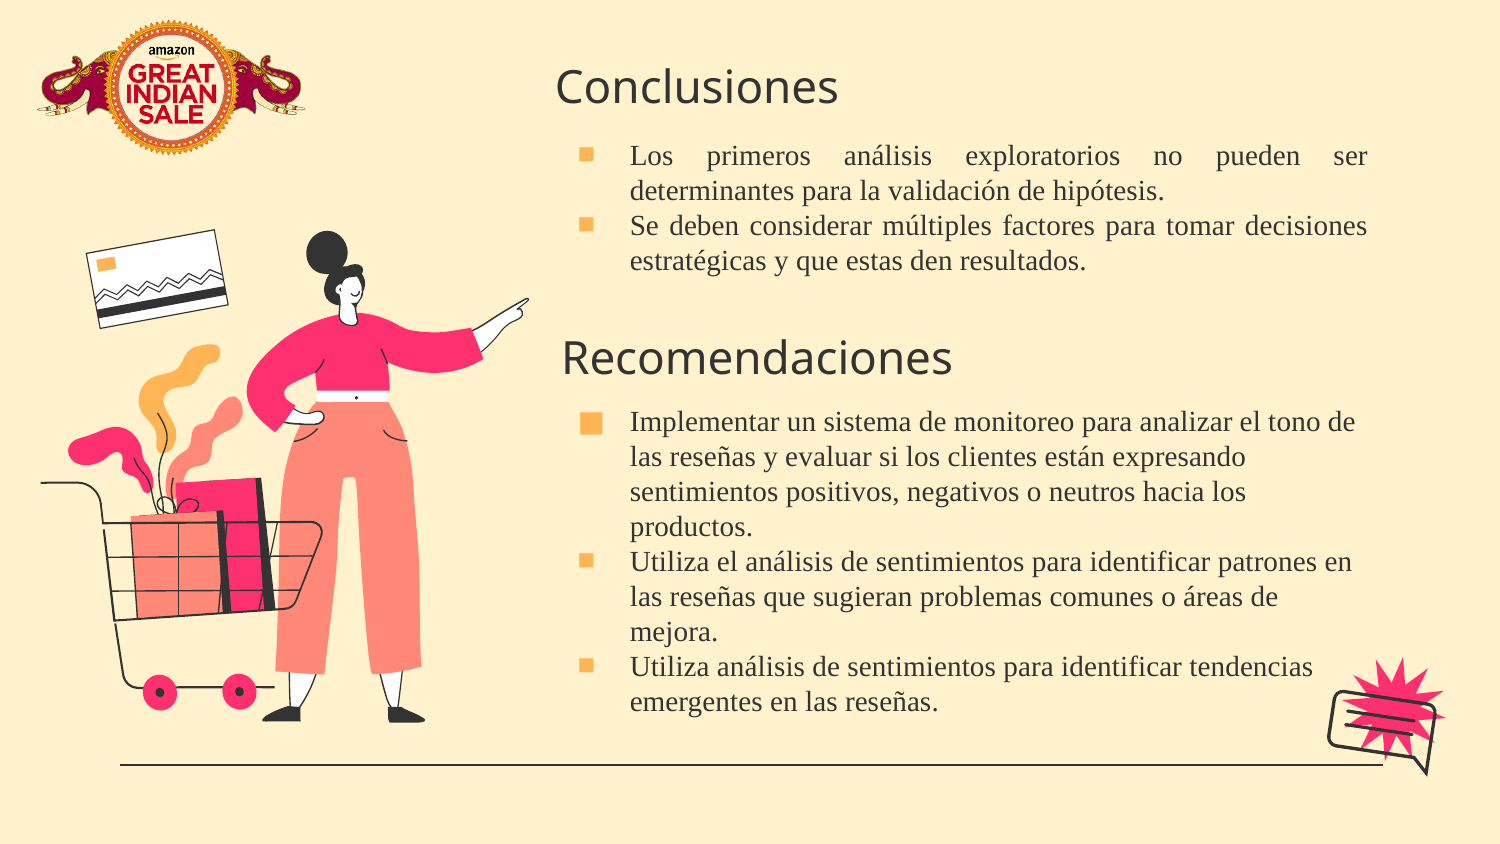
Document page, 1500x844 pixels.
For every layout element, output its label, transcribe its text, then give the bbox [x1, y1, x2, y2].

subtitle Conclusiones [539, 58, 1384, 129]
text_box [40, 344, 324, 711]
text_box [1331, 646, 1457, 772]
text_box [91, 240, 224, 318]
list Implementar un sistema de monitoreo para analizar el tono de las reseñas y evaluar si los clientes están expresando sentimientos positivos, negativos o neutros hacia los productos. Utiliza el análisis de sentimientos para identificar patrones en las reseñas que sugieran problemas comunes o áreas de mejora. Utiliza análisis de sentimientos para identificar tendencias emergentes en las reseñas. [539, 387, 1384, 711]
picture [20, 12, 321, 163]
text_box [239, 230, 530, 723]
list Los primeros análisis exploratorios no pueden ser determinantes para la validación de hipótesis. Se deben considerar múltiples factores para tomar decisiones estratégicas y que estas den resultados. [539, 129, 1384, 292]
subtitle Recomendaciones [546, 329, 1390, 399]
